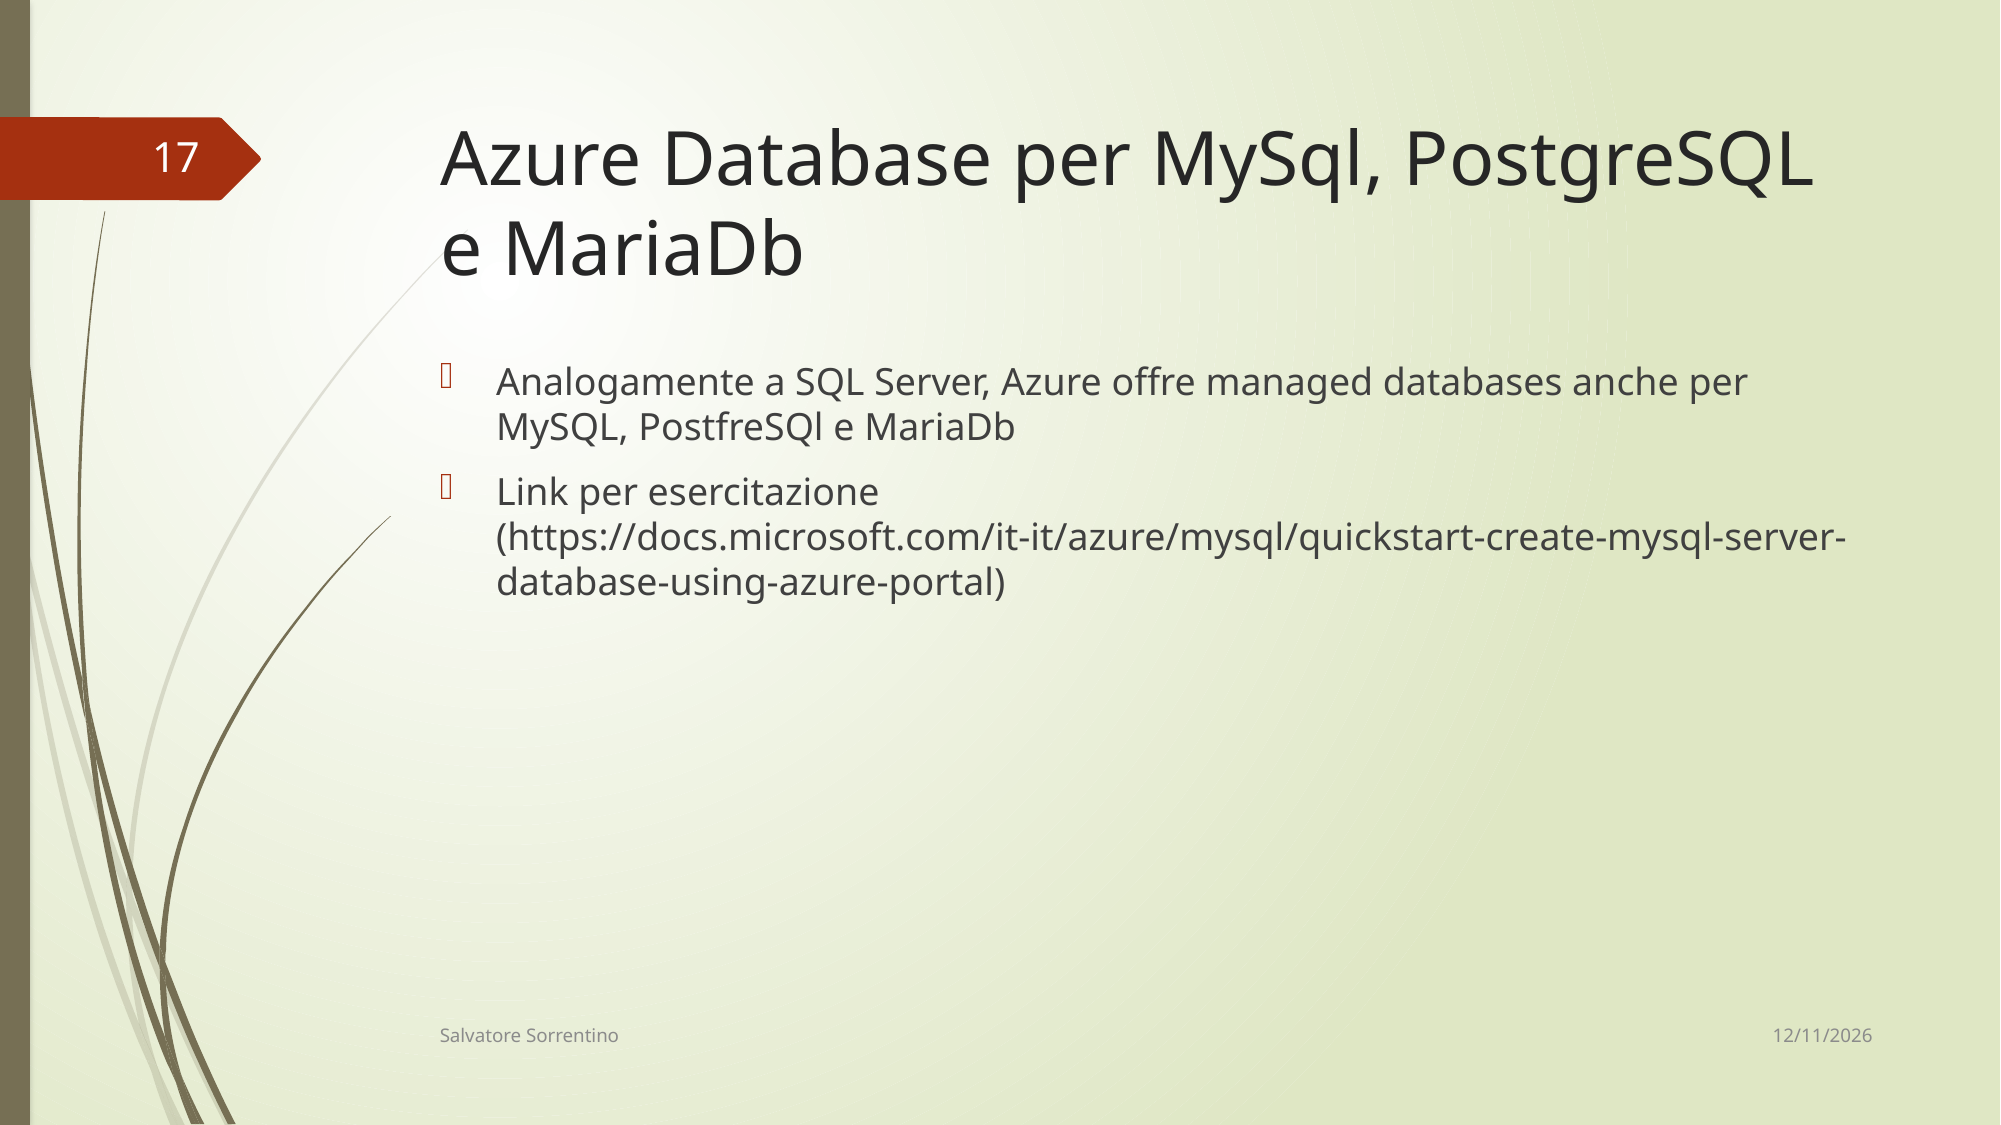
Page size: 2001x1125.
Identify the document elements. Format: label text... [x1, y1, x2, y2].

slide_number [1699, 1005, 1888, 1067]
list Analogamente a SQL Server, Azure offre managed databases anche per MySQL, PostfreSQl e MariaDb Link per esercitazione (https://docs.microsoft.com/it-it/azure/mysql/quickstart-create-mysql-server-database-using-azure-portal) [424, 350, 1888, 970]
slide_number 17 [87, 129, 216, 190]
footer Salvatore Sorrentino [424, 1006, 1675, 1067]
title Azure Database per MySql, PostgreSQL e MariaDb [425, 102, 1888, 313]
